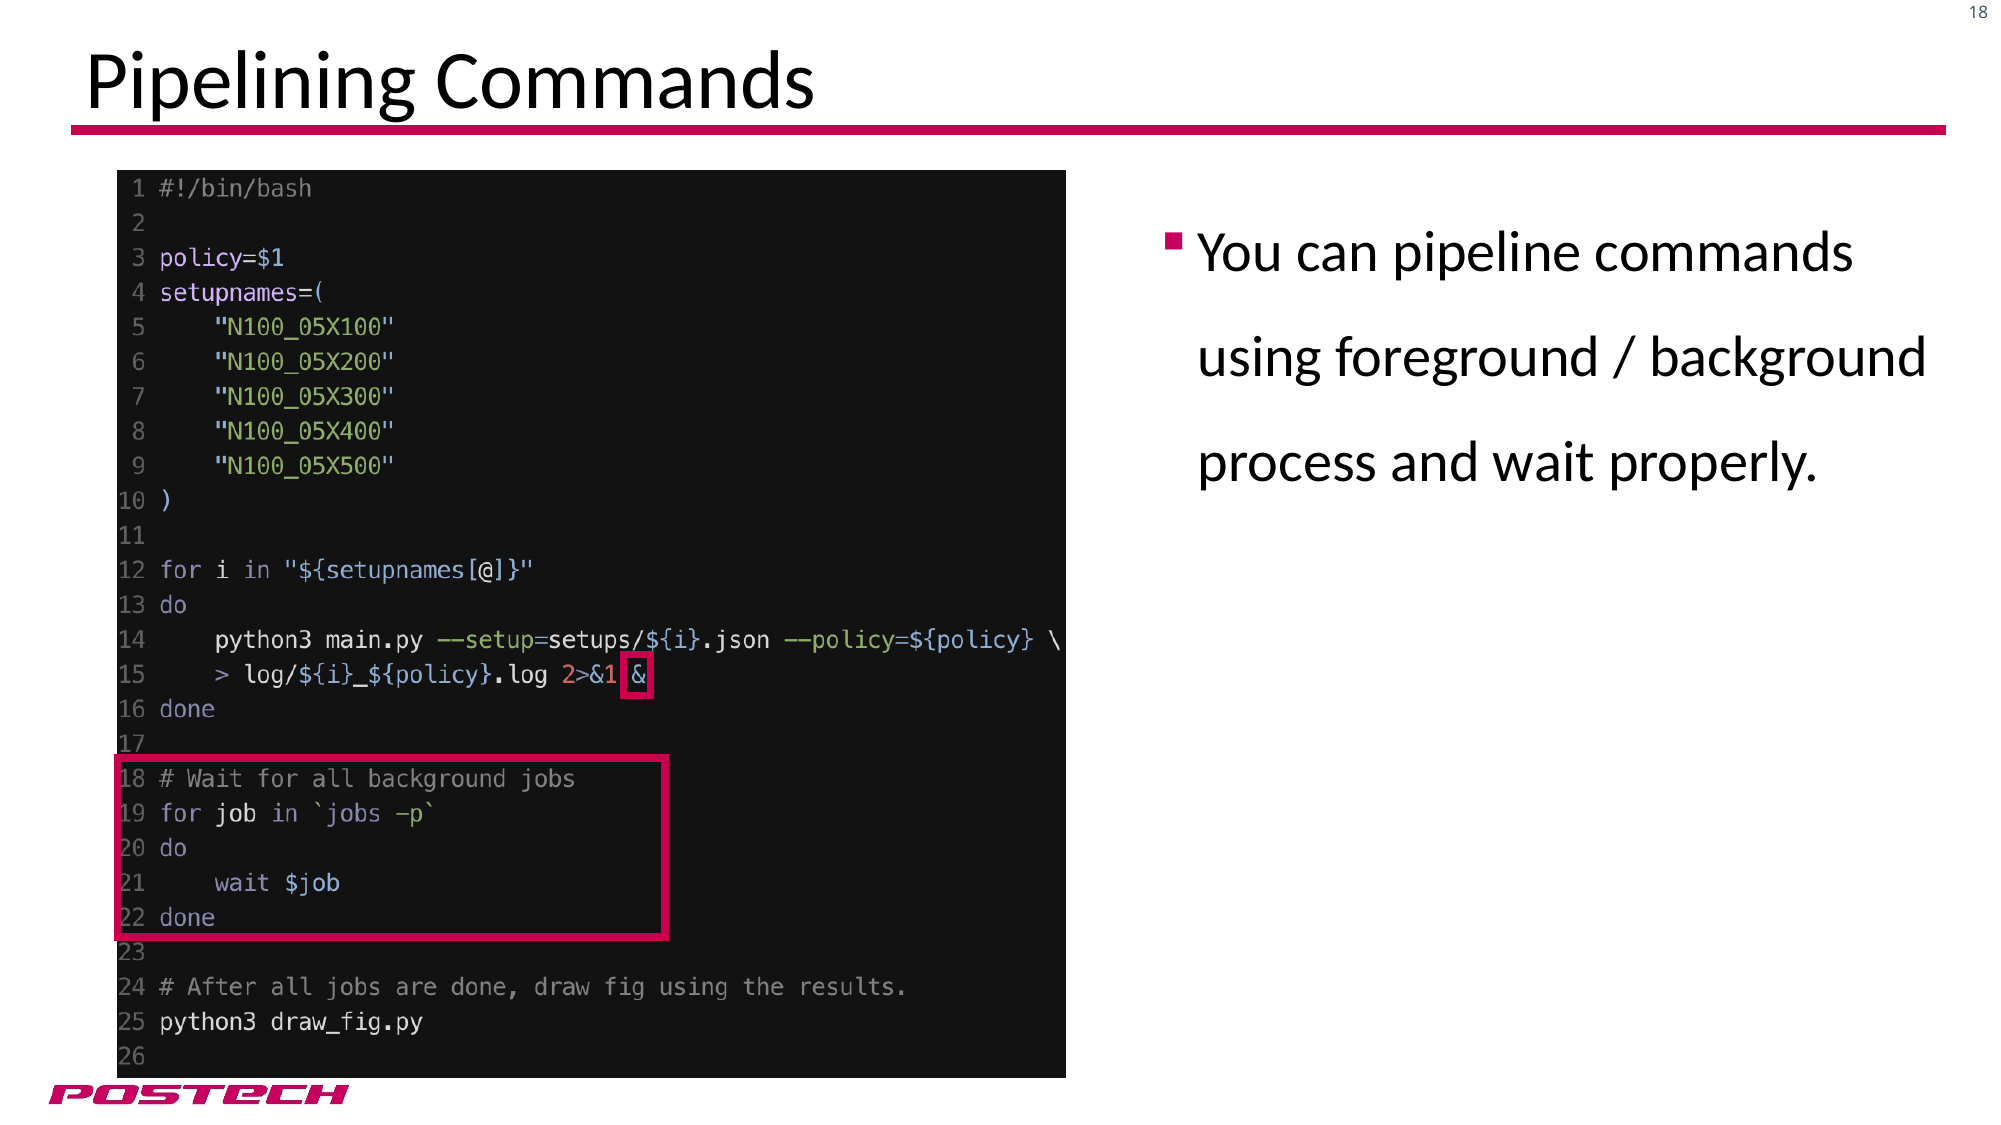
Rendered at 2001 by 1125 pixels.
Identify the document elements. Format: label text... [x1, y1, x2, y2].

title Pipelining Commands [70, 37, 1947, 126]
picture [43, 170, 1066, 1111]
list You can pipeline commands using foreground / background process and wait properly. [1145, 170, 1947, 1088]
